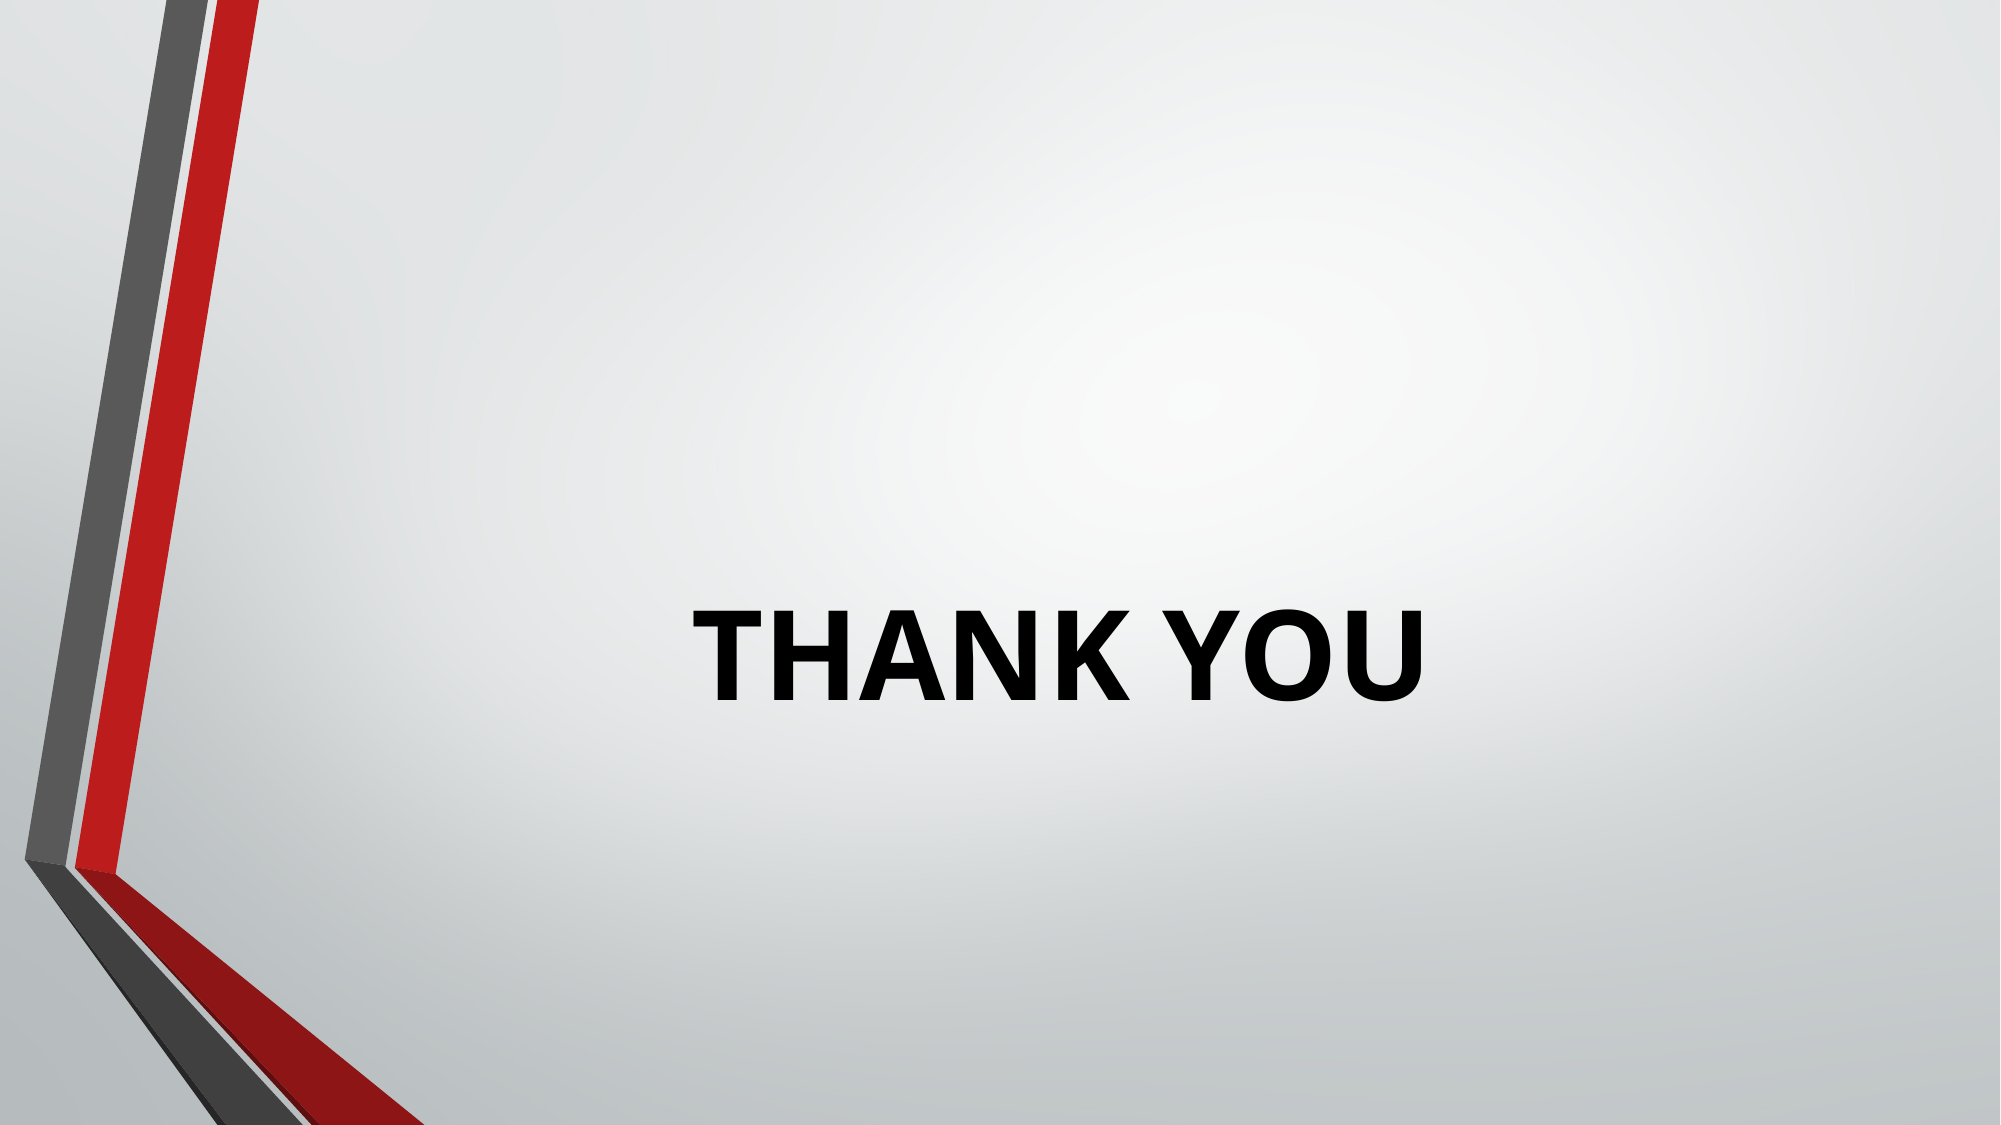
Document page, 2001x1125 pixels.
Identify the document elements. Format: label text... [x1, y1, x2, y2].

title THANK YOU [576, 357, 1547, 883]
